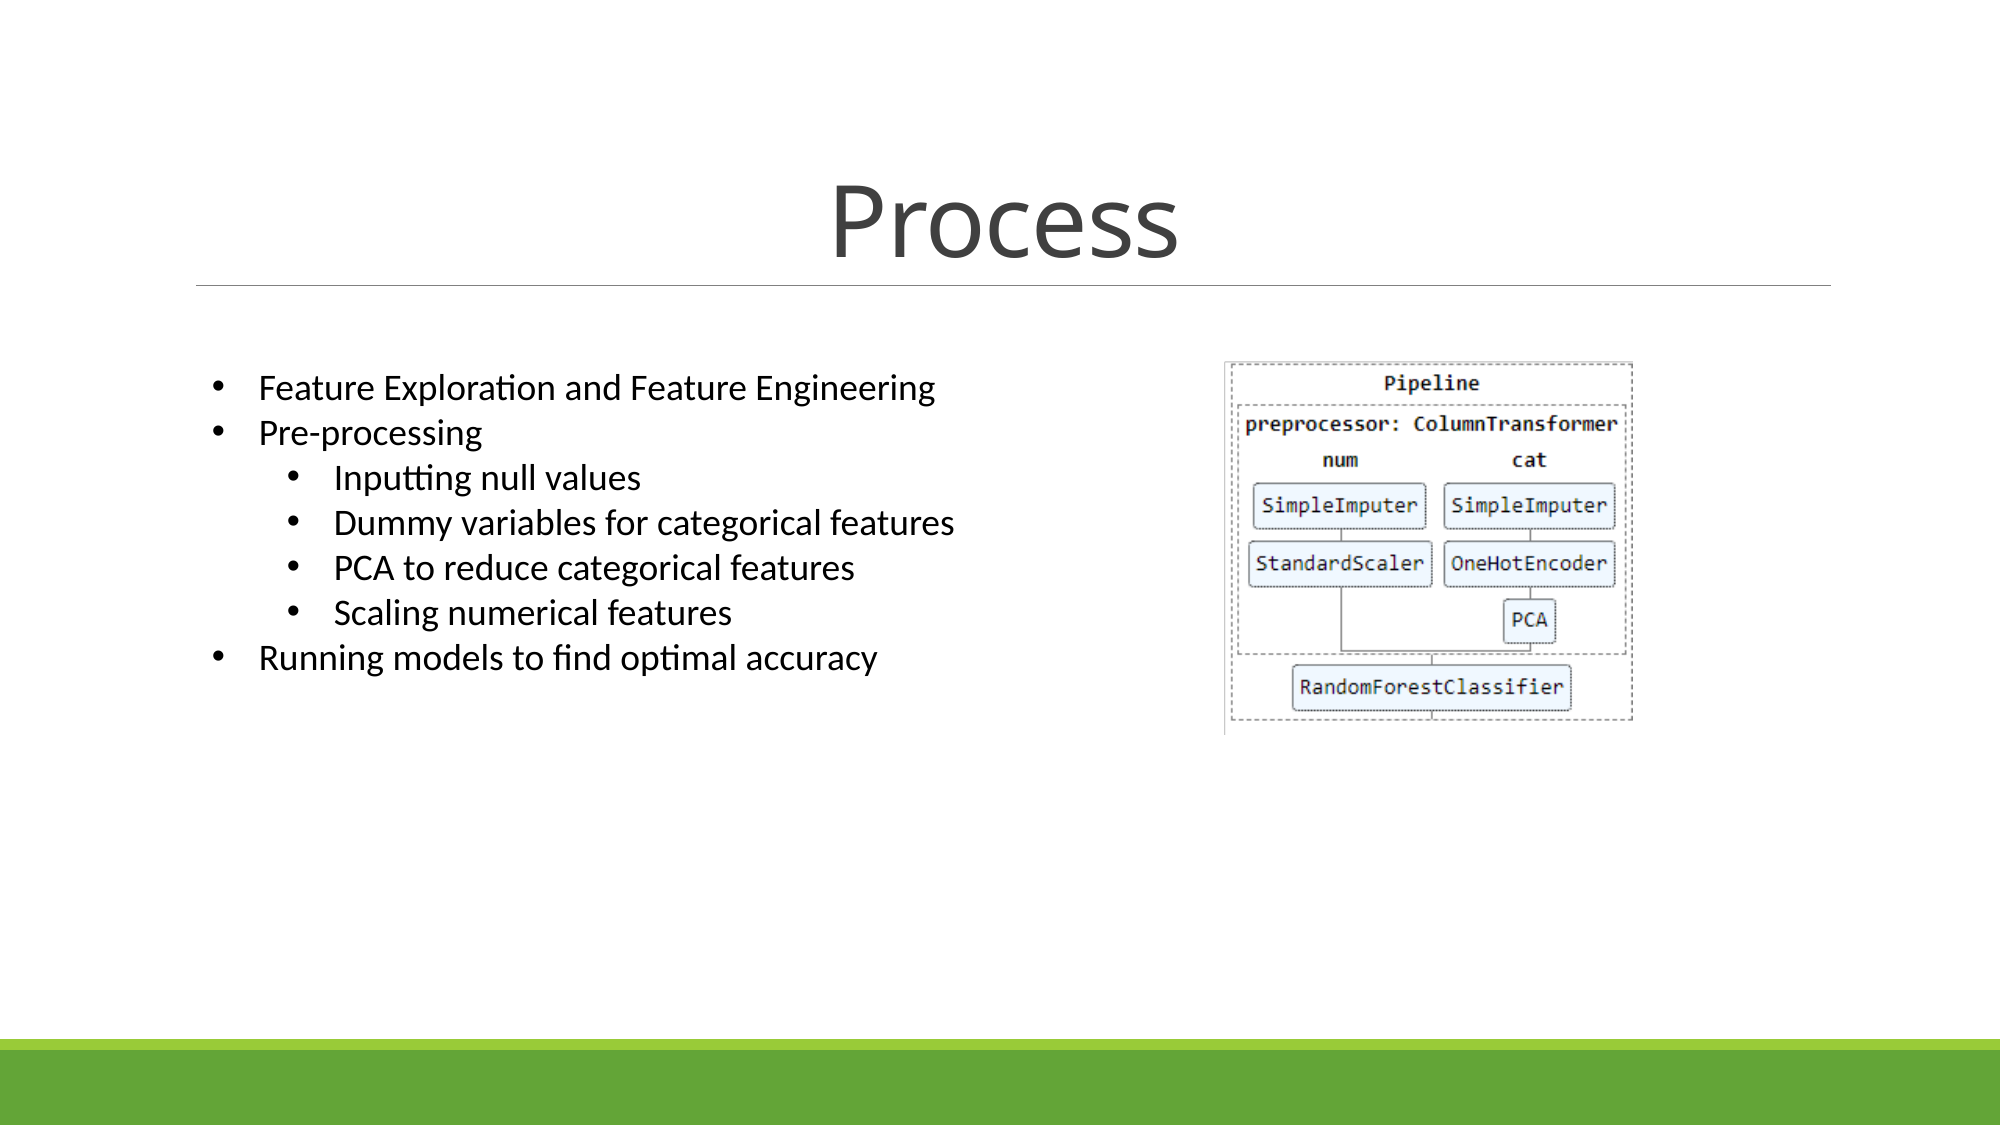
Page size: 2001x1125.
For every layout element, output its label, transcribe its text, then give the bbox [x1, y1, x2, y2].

title Process [180, 47, 1830, 285]
text_box Feature Exploration and Feature Engineering Pre-processing Inputting null values Dummy variables for categorical features PCA to reduce categorical features Scaling numerical features Running models to find optimal accuracy [197, 355, 1132, 731]
picture [1135, 264, 1634, 735]
